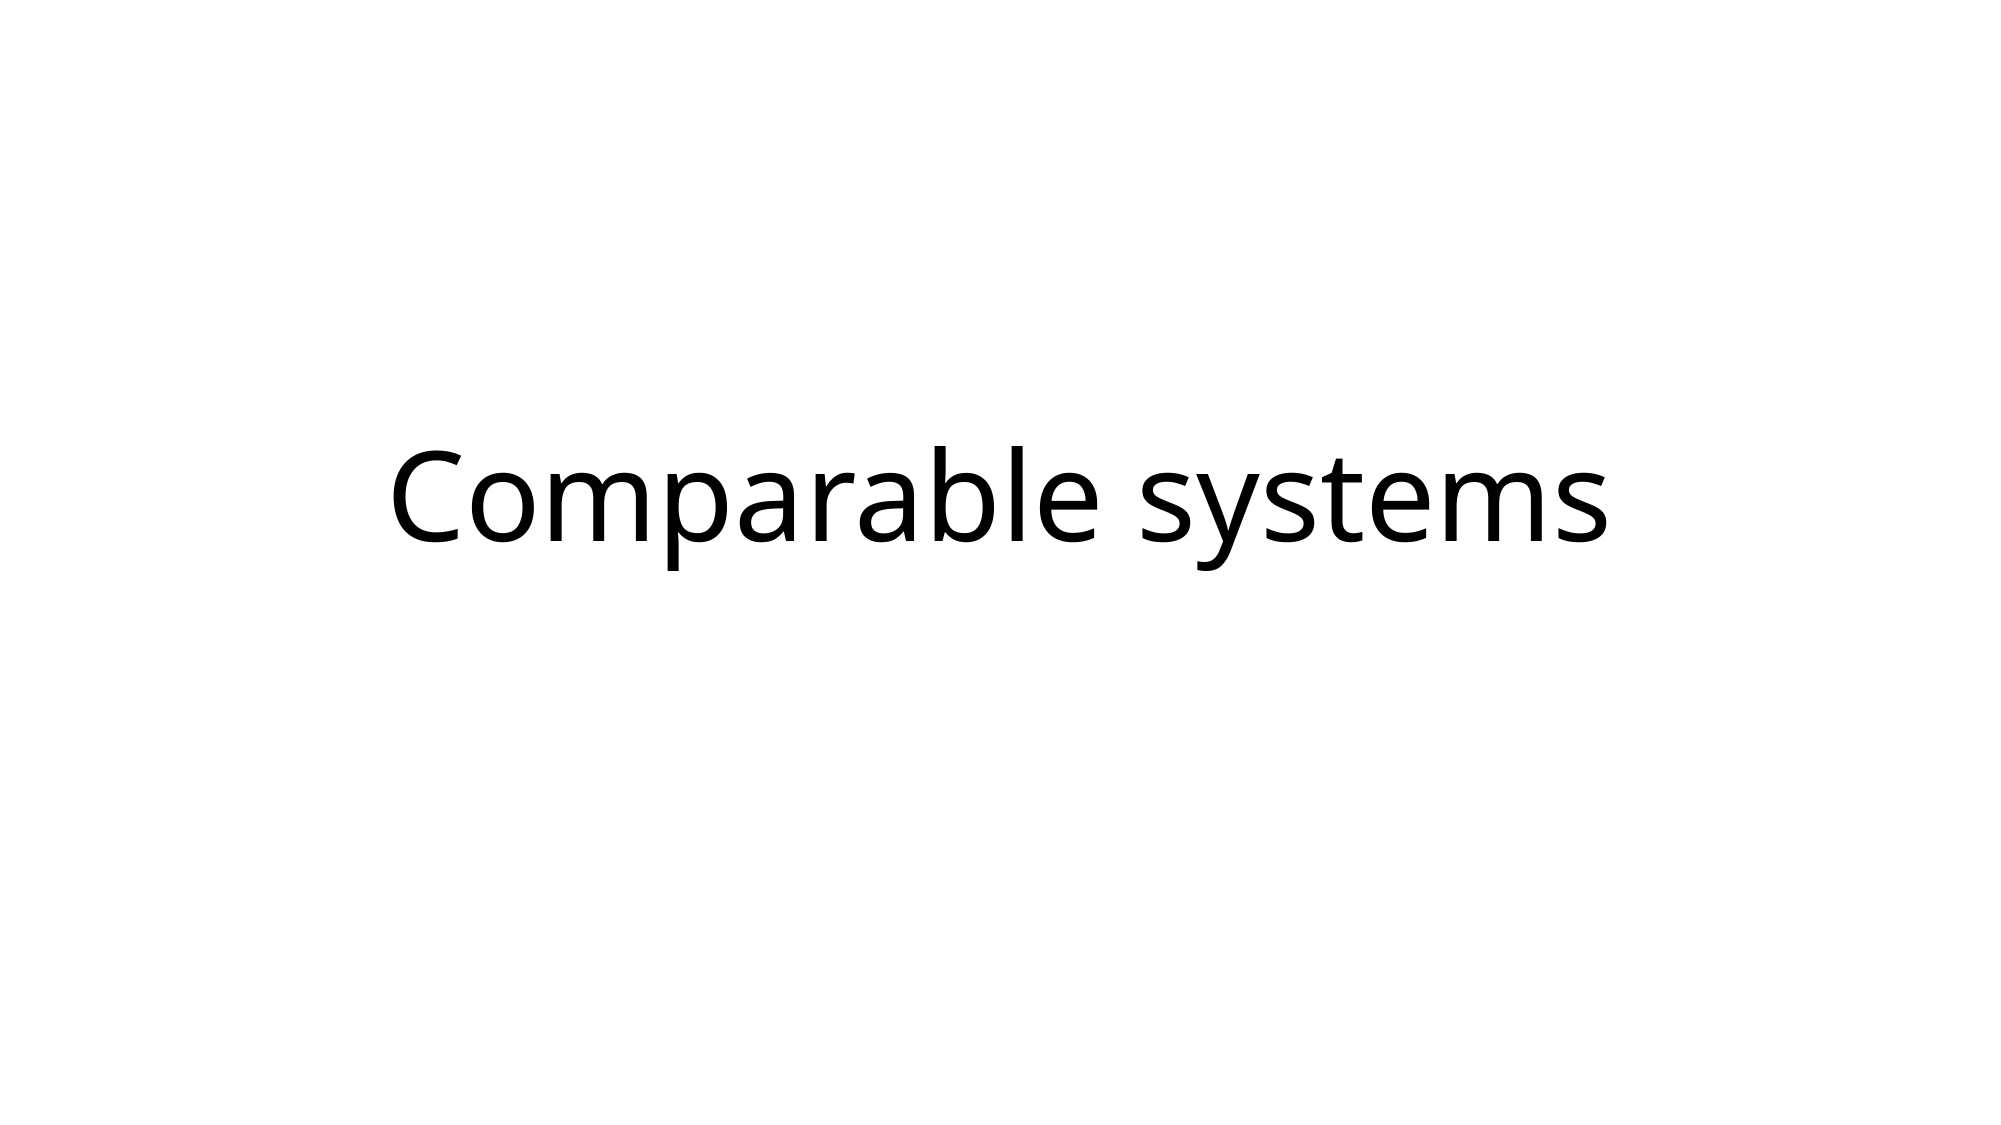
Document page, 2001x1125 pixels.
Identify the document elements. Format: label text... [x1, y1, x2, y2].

title Comparable systems [249, 184, 1750, 576]
